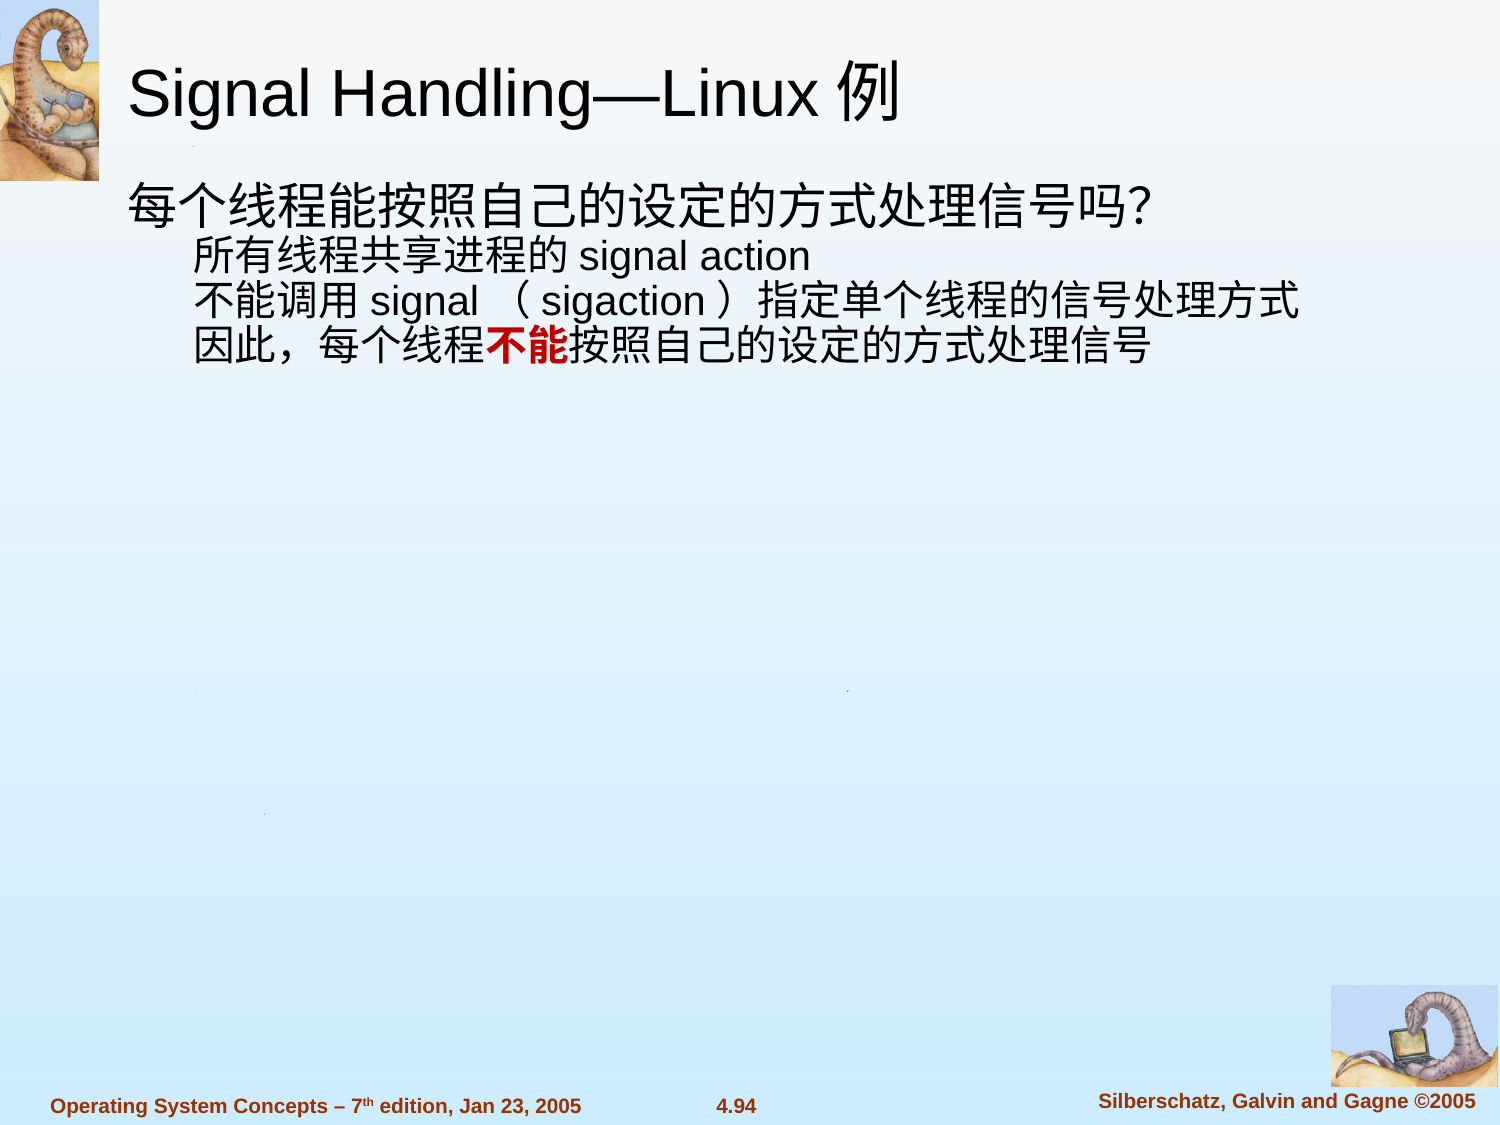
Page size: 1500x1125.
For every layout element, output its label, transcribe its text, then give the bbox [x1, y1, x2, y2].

picture [0, 0, 99, 181]
list 每个线程能按照自己的设定的方式处理信号吗？ 所有线程共享进程的signal action 不能调用signal（sigaction）指定单个线程的信号处理方式 因此，每个线程不能按照自己的设定的方式处理信号 [112, 173, 1387, 1032]
title Signal Handling—Linux例 [112, 37, 1438, 138]
picture [1331, 985, 1498, 1087]
